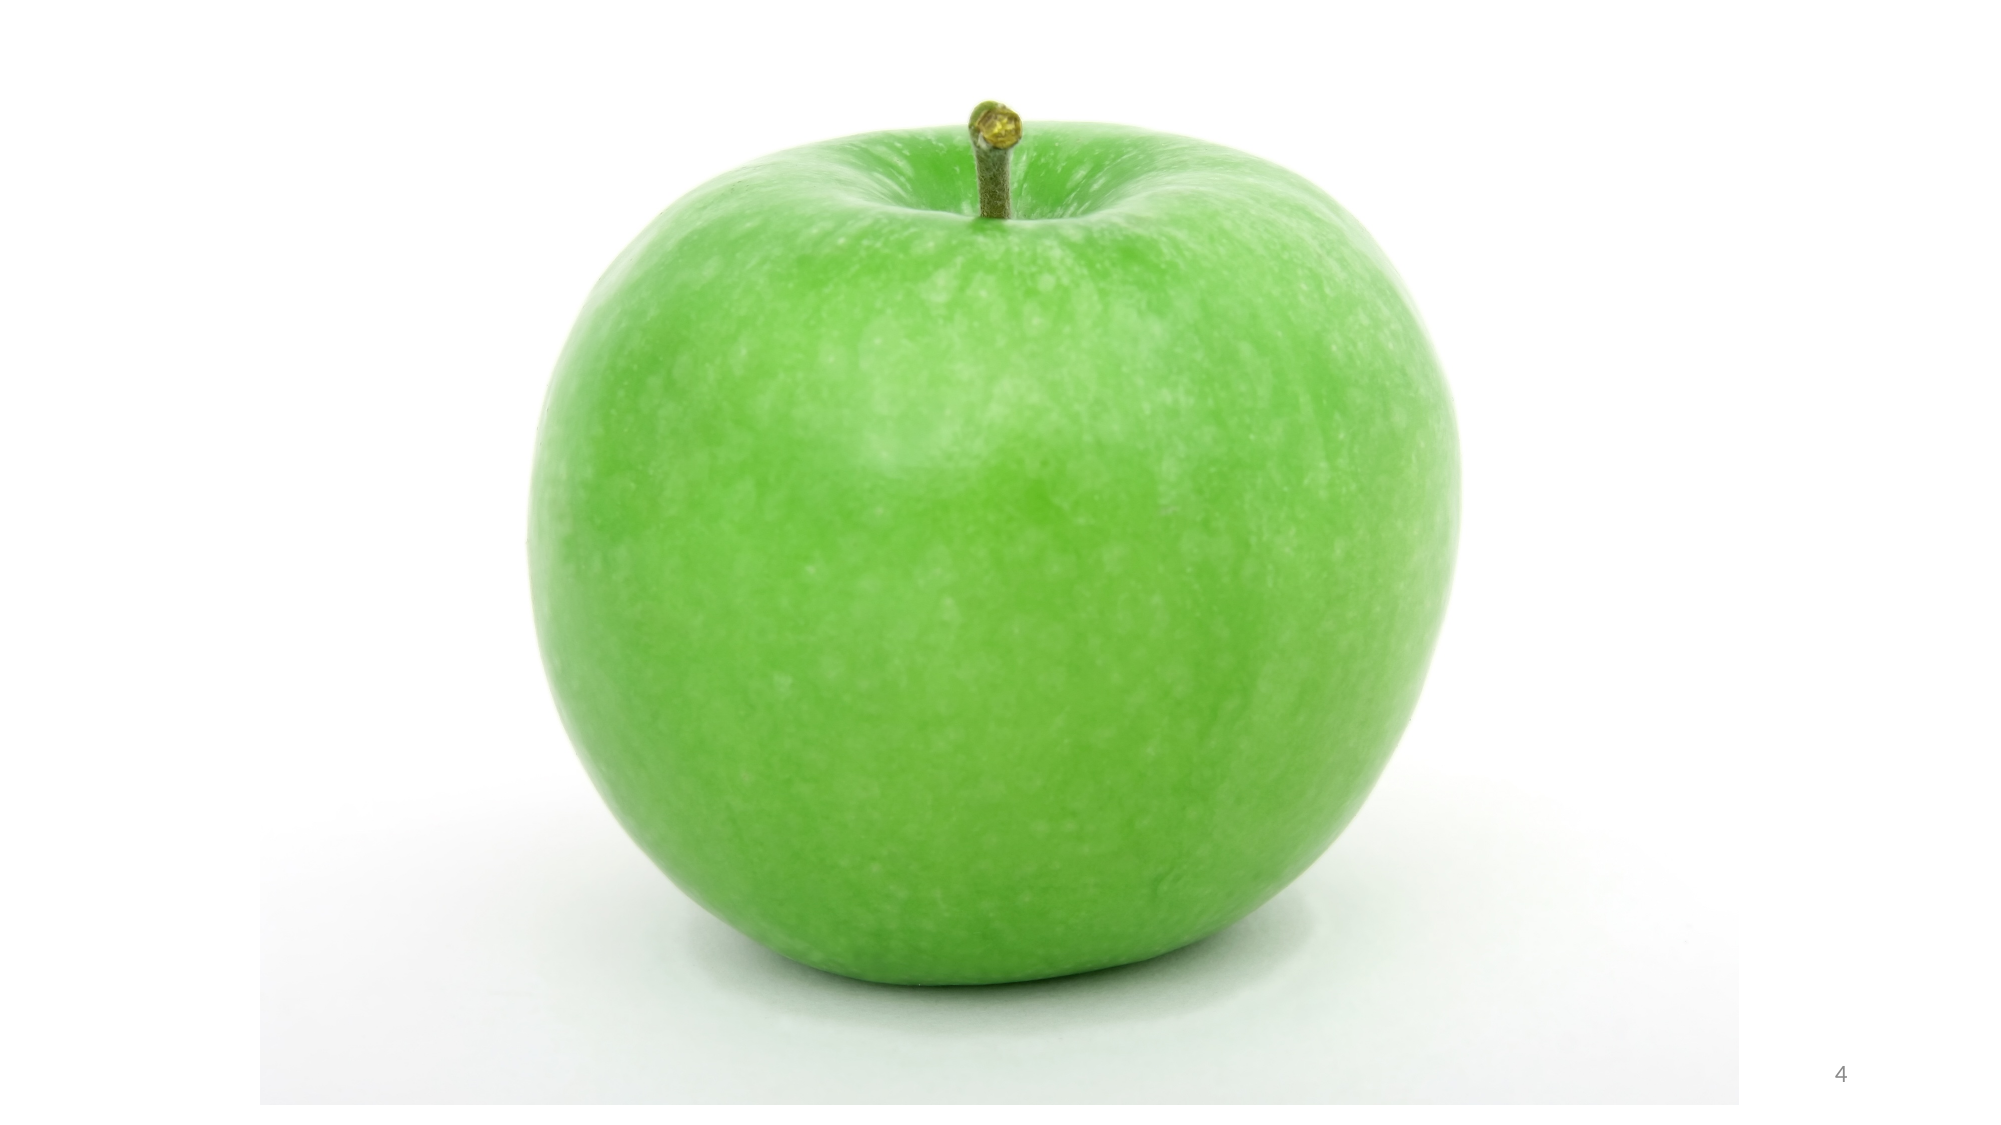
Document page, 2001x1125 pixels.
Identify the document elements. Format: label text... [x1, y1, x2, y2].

picture [260, 16, 1739, 1105]
slide_number 4 [1739, 1042, 1863, 1103]
